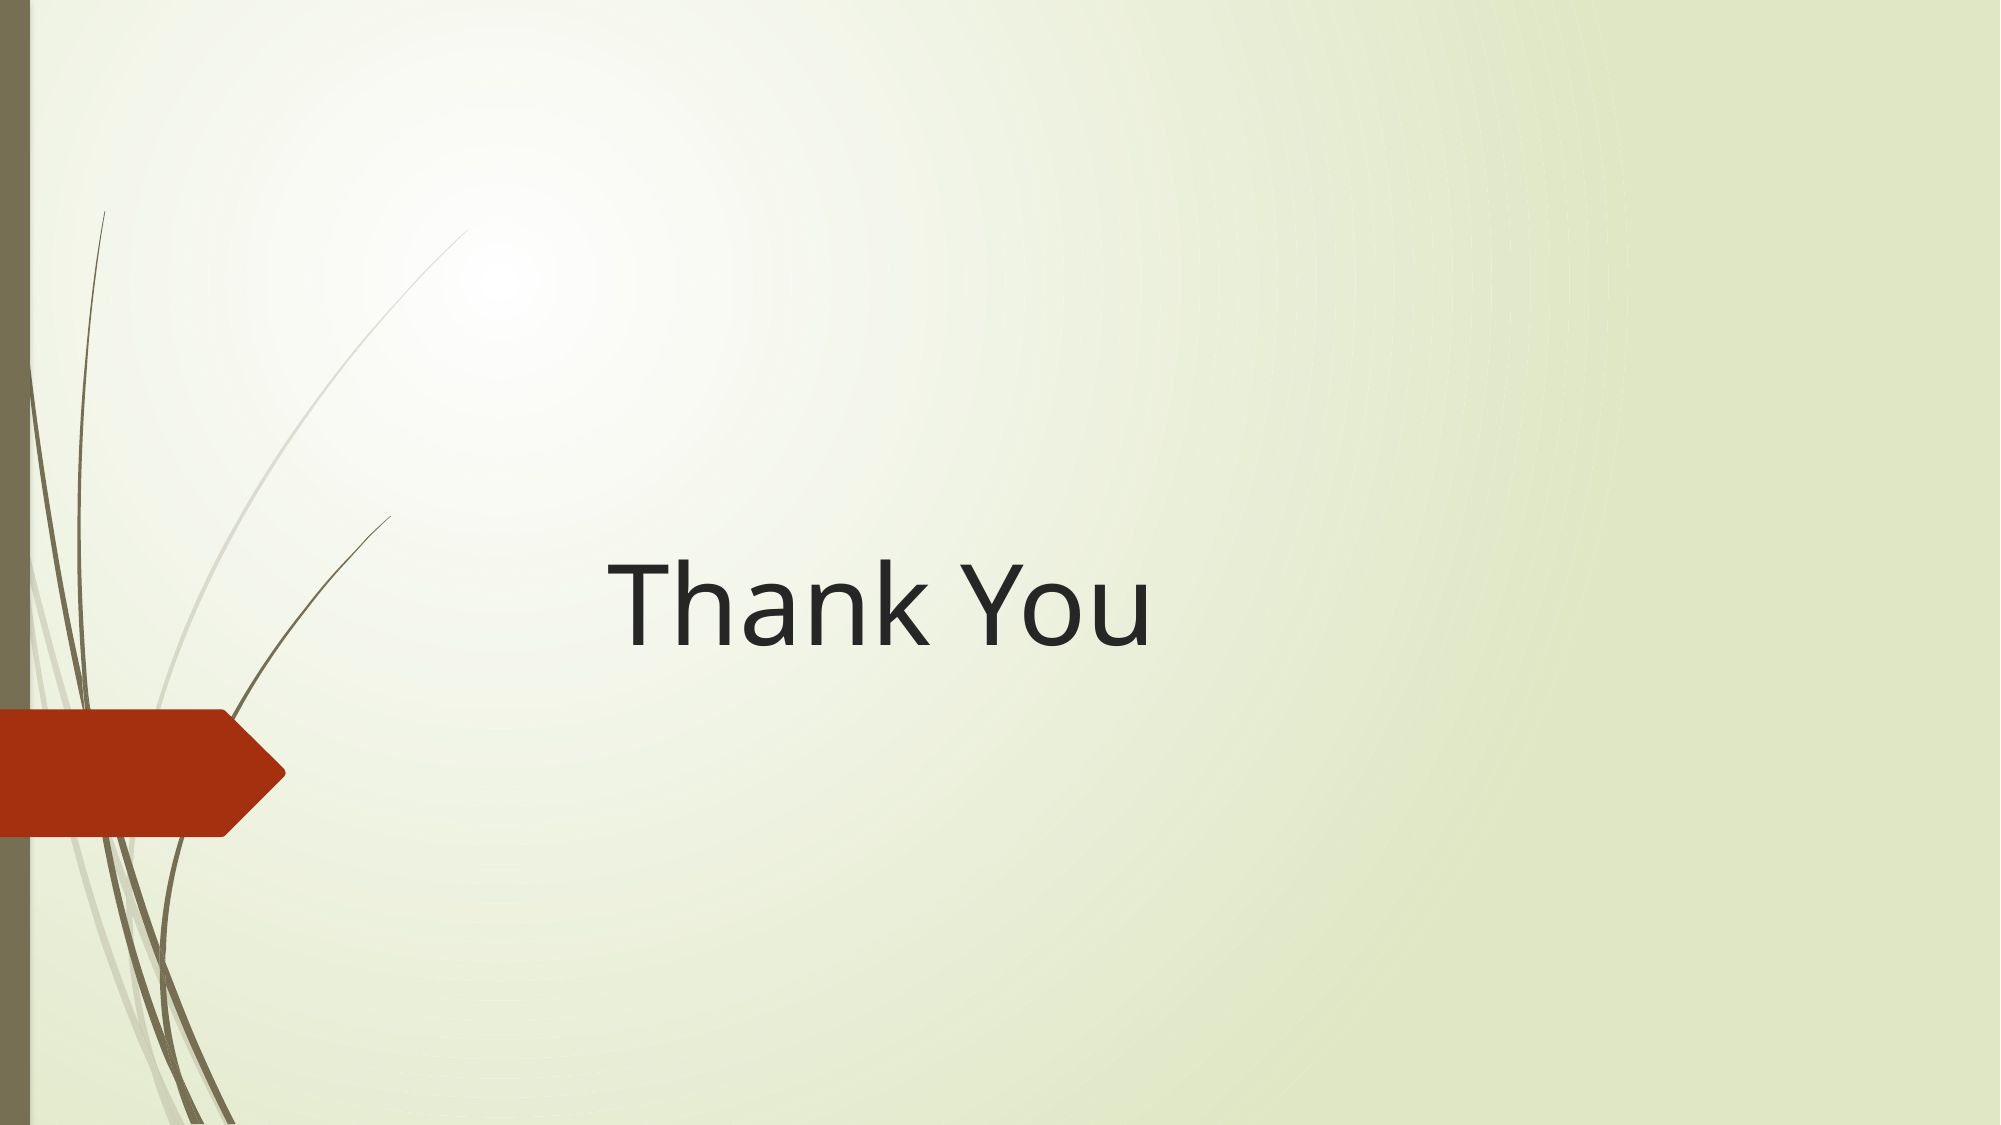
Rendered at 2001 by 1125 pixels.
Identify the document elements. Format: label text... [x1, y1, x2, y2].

title Thank You [592, 318, 1888, 676]
